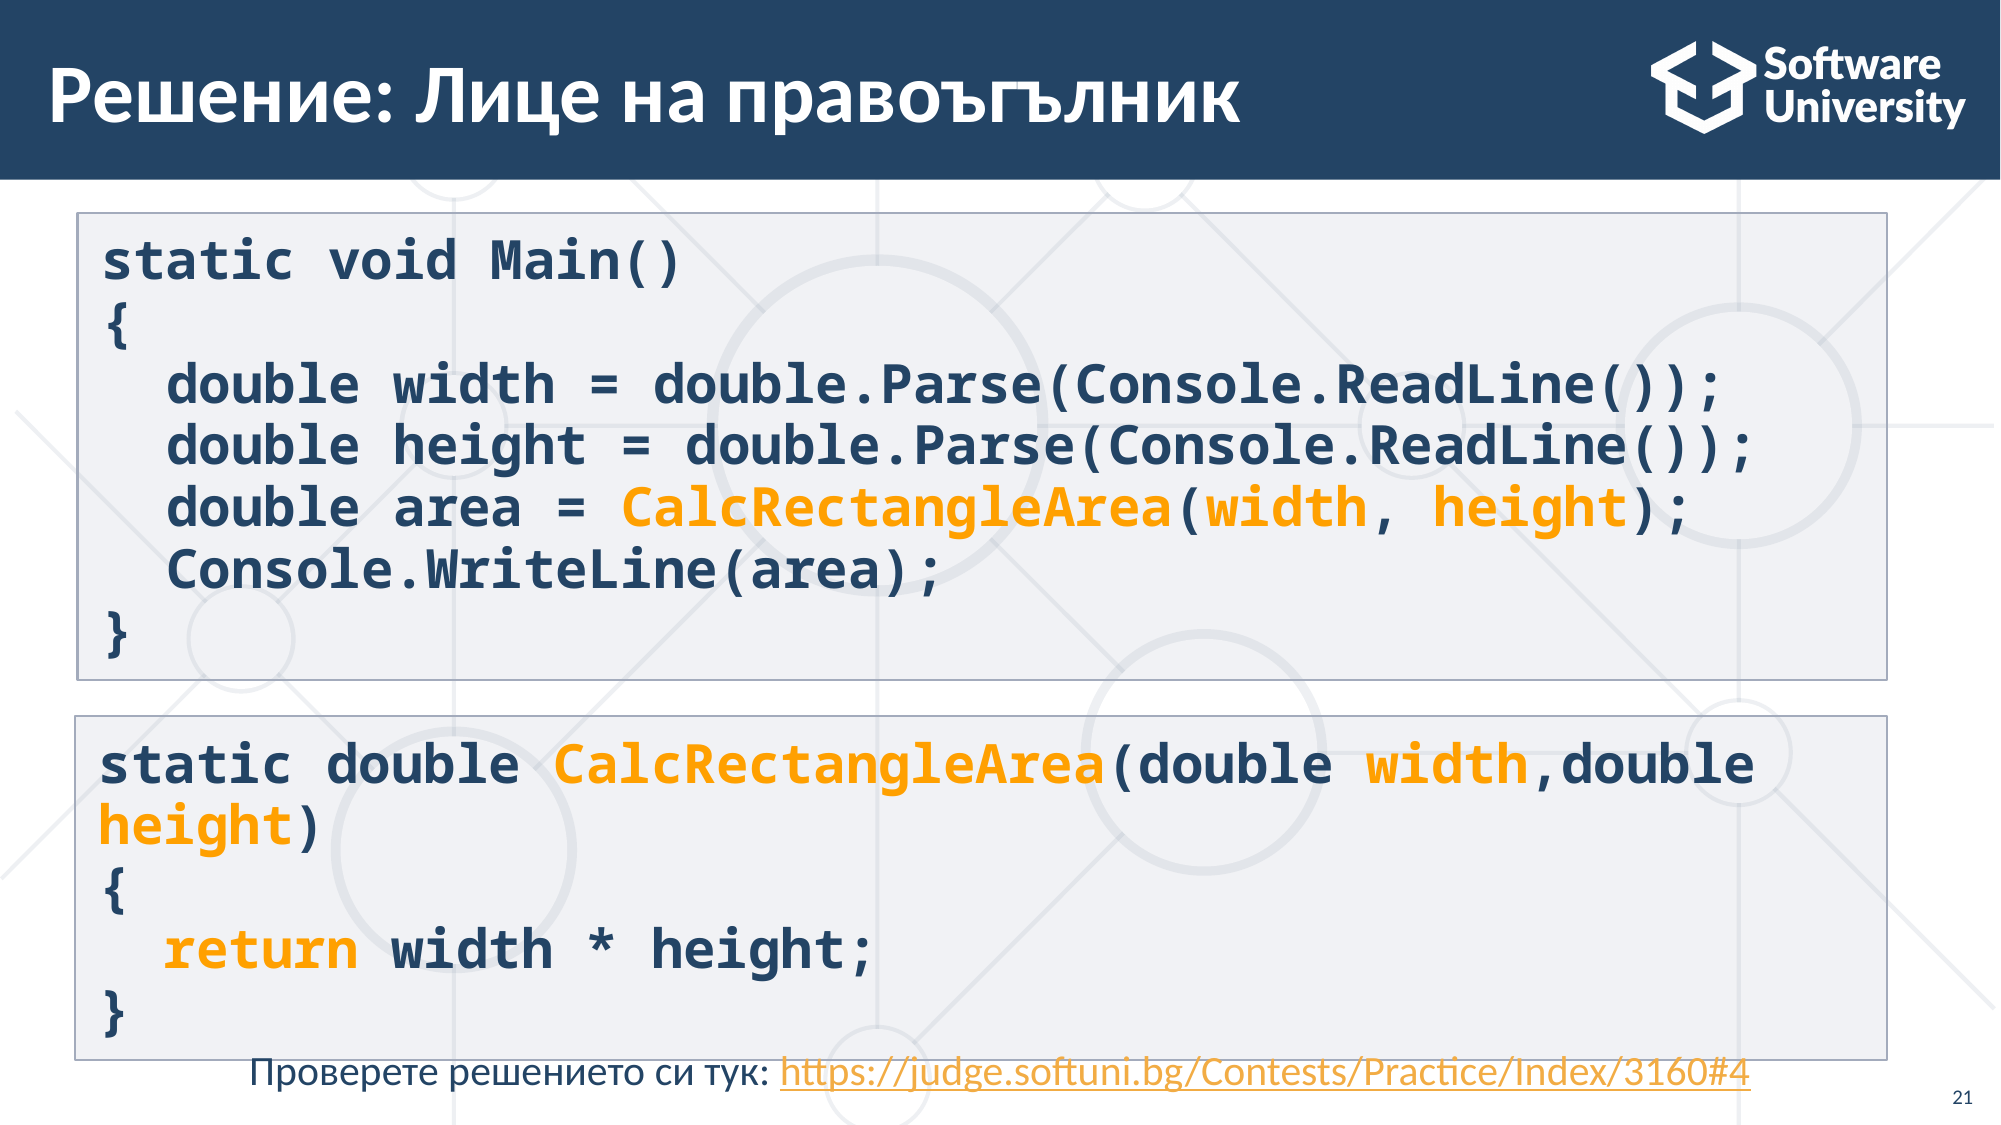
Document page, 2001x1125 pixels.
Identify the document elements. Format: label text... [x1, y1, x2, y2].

text_box Проверете решението си тук: https://judge.softuni.bg/Contests/Practice/Index/3160#4 [131, 1036, 1869, 1102]
slide_number 21 [1927, 1067, 1989, 1117]
title Решение: Лице на правоъгълник [31, 16, 1625, 162]
text_box static void Main() { double width = double.Parse(Console.ReadLine()); double height = double.Parse(Console.ReadLine()); double area = CalcRectangleArea(width, height); Console.WriteLine(area); } [77, 212, 1888, 680]
picture [1651, 41, 1966, 134]
text_box static double CalcRectangleArea(double width,double height) { return width * height; } [75, 716, 1888, 1060]
